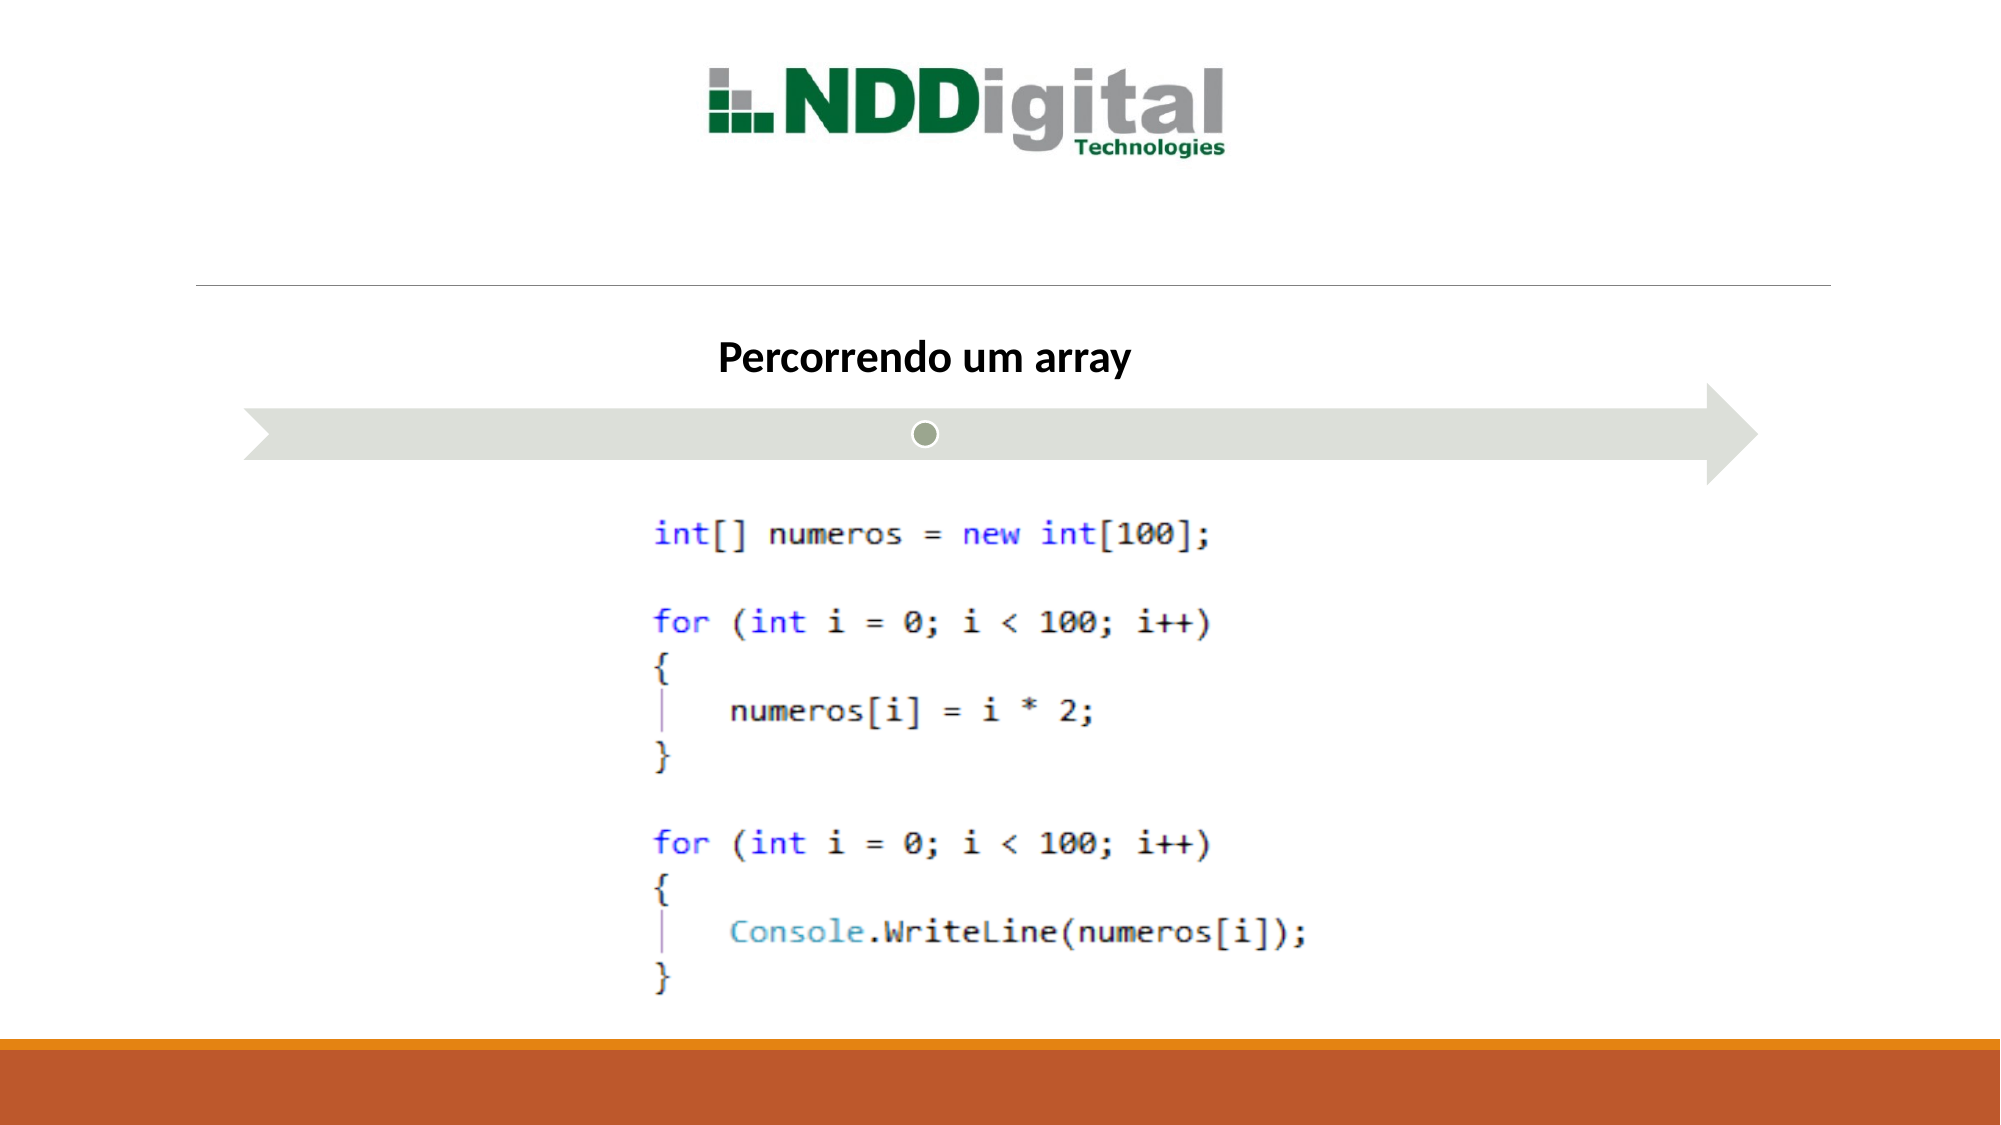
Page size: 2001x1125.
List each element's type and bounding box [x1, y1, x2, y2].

picture [684, 0, 1249, 180]
text_box [243, 305, 1759, 563]
picture [631, 479, 1331, 1019]
